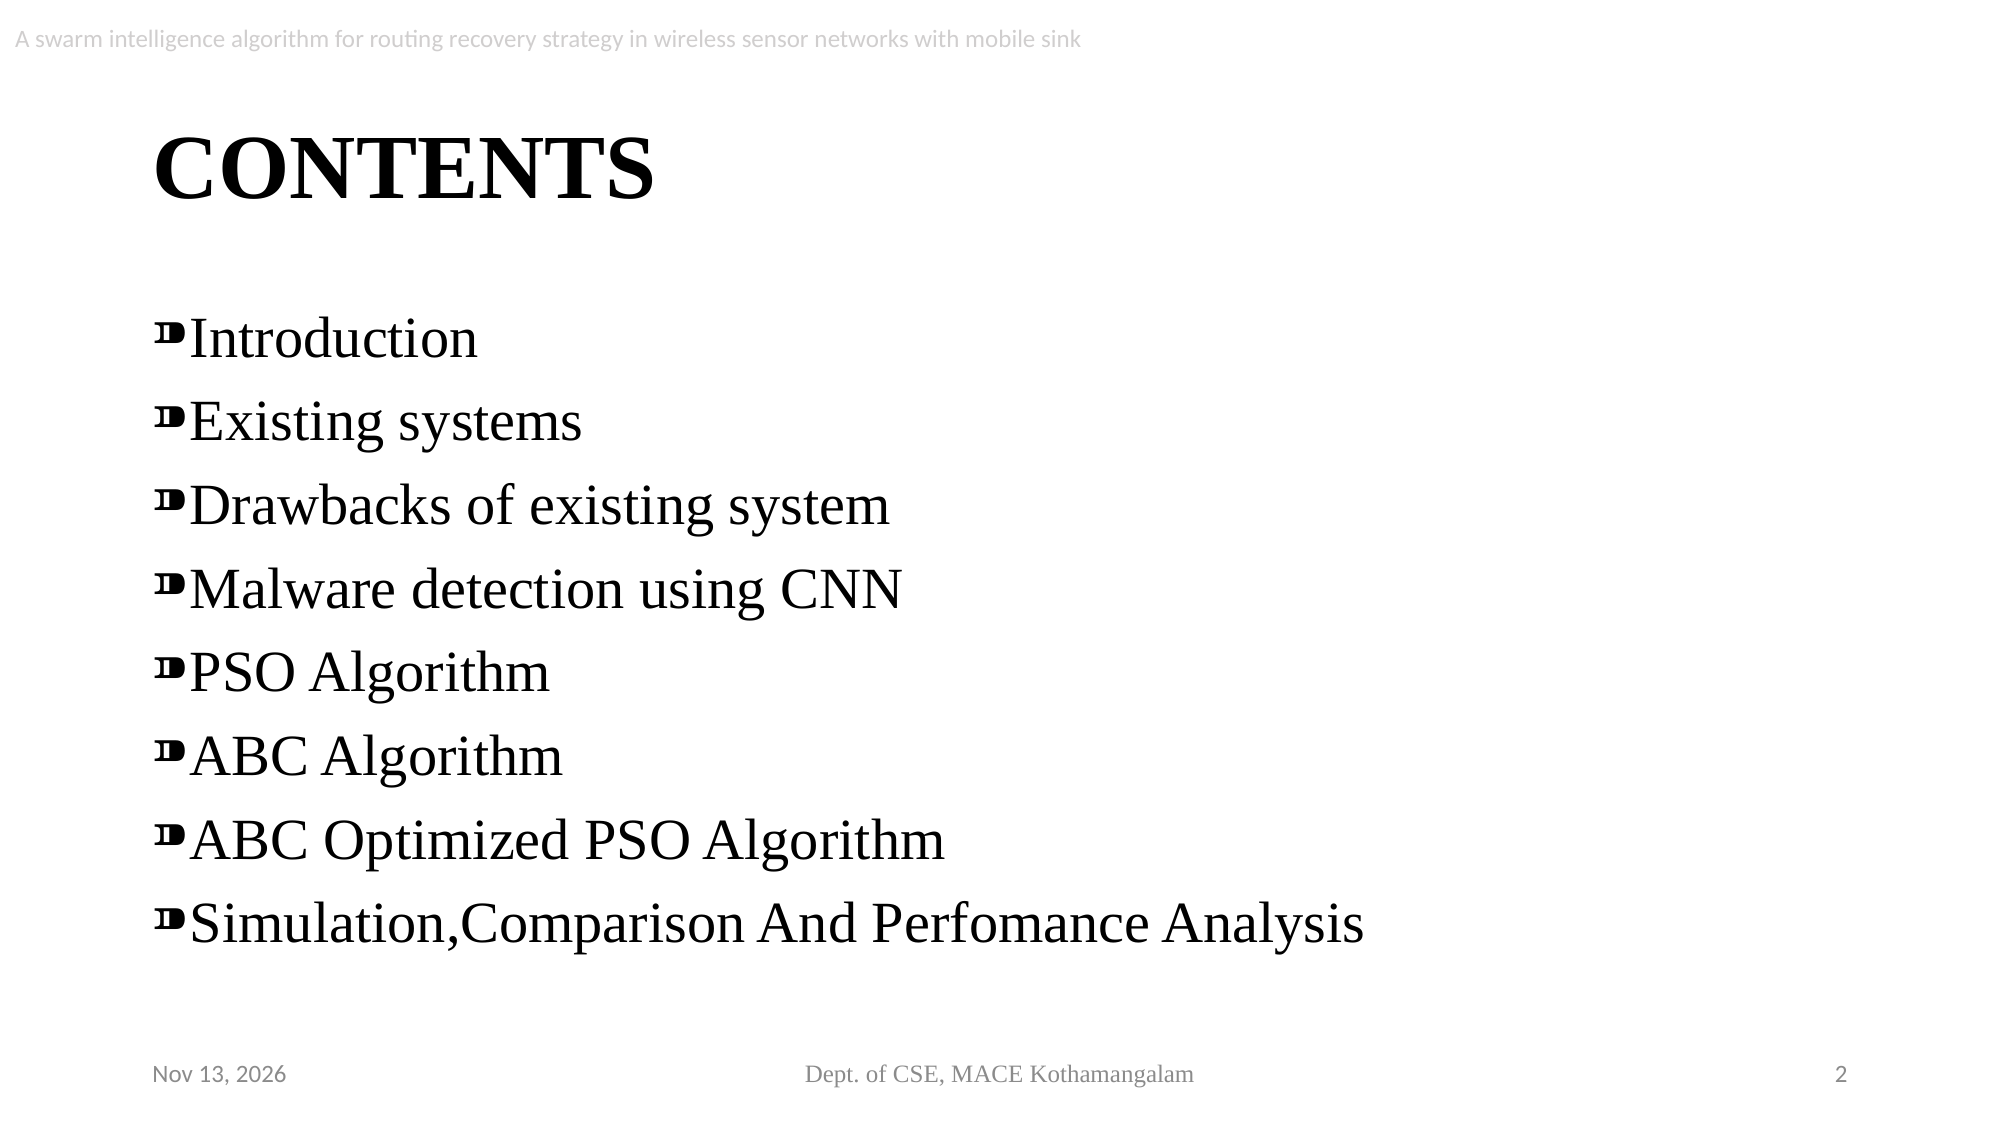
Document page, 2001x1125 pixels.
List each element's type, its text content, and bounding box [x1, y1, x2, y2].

list Introduction Existing systems Drawbacks of existing system Malware detection using CNN PSO Algorithm ABC Algorithm ABC Optimized PSO Algorithm Simulation,Comparison And Perfomance Analysis [137, 299, 1863, 1014]
slide_number 2 [1412, 1042, 1863, 1103]
footer Dept. of CSE, MACE Kothamangalam [662, 1042, 1338, 1103]
title CONTENTS [137, 59, 1863, 278]
text_box A swarm intelligence algorithm for routing recovery strategy in wireless sensor networks with mobile sink [0, 22, 1641, 83]
slide_number 20-Mar-19 [137, 1042, 588, 1103]
